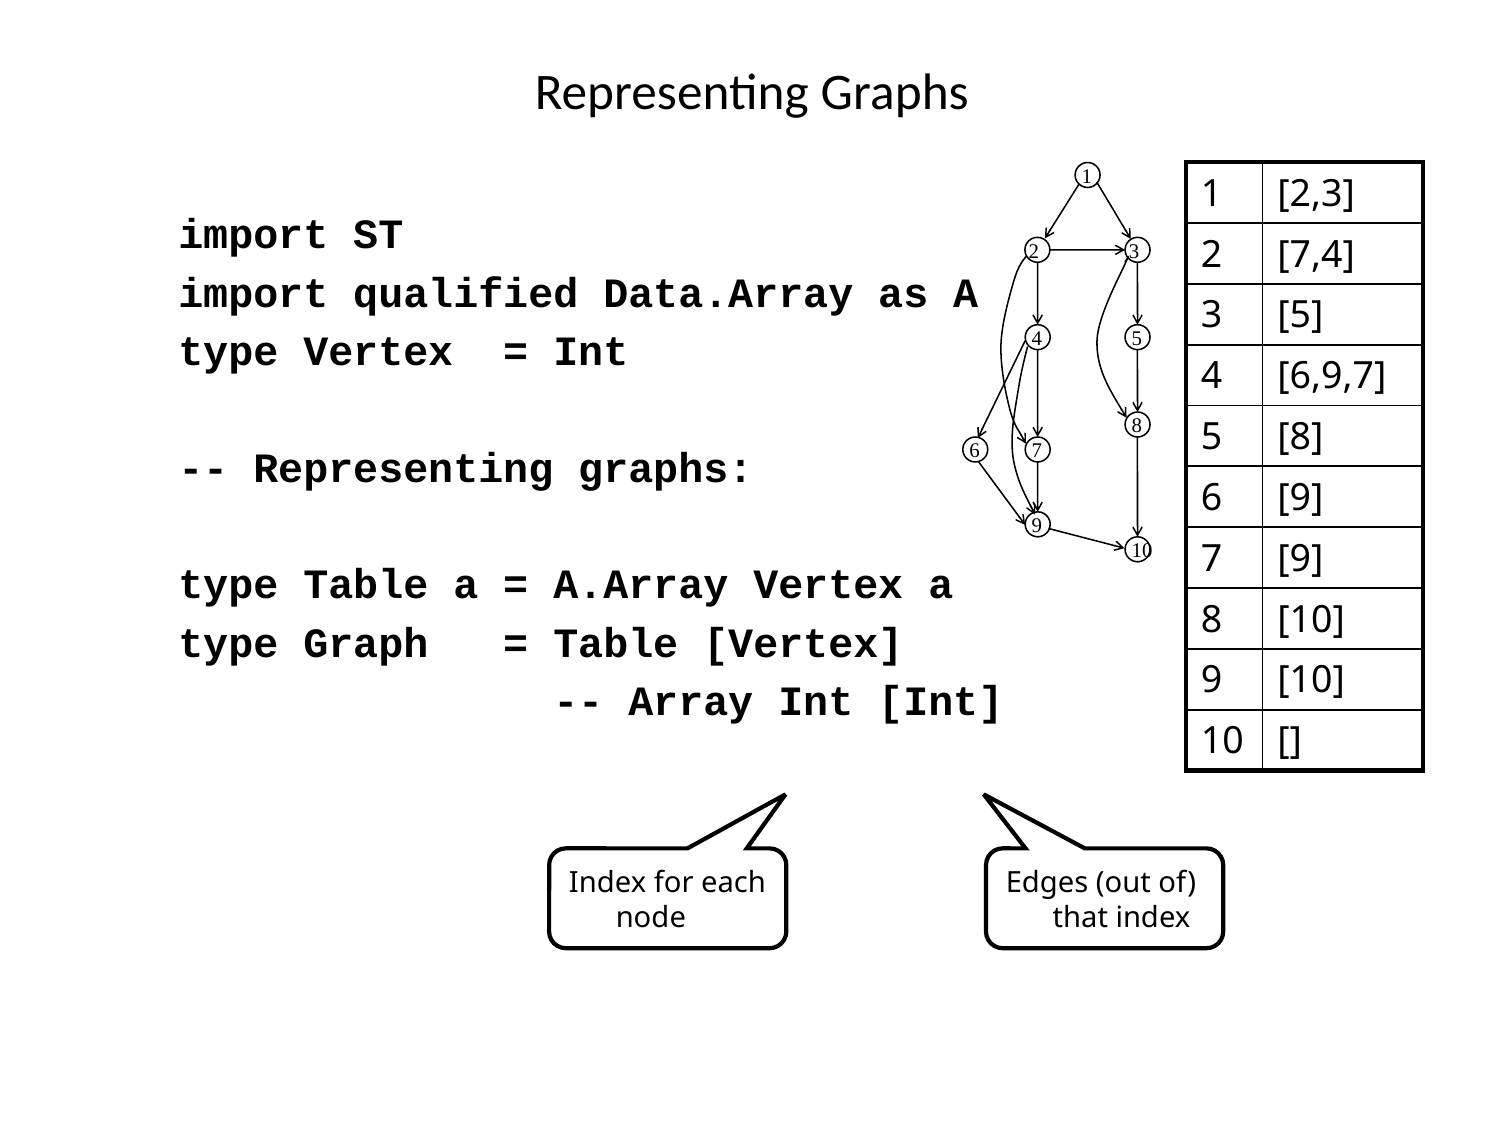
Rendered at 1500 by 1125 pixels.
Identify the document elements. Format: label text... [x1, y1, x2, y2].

table_cell [9] [1263, 467, 1421, 526]
list import ST import qualified Data.Array as A type Vertex = Int -- Representing graphs: type Table a = A.Array Vertex a type Graph = Table [Vertex] -- Array Int [Int] [163, 199, 1423, 986]
table_cell 5 [1188, 406, 1262, 465]
table_cell [7,4] [1263, 224, 1421, 283]
title Representing Graphs [390, 49, 1115, 128]
table_cell [5] [1263, 285, 1421, 344]
table_cell 2 [1188, 224, 1262, 283]
table_cell [10] [1263, 650, 1421, 709]
text_box Edges (out of) that index [983, 794, 1224, 949]
table_cell [9] [1263, 528, 1421, 587]
table_cell 9 [1188, 650, 1262, 709]
text_box Index for each node [549, 794, 787, 949]
table_cell 4 [1188, 346, 1262, 405]
table_cell [] [1263, 711, 1421, 768]
table_header 1 [1188, 164, 1262, 222]
table_cell 10 [1188, 711, 1262, 768]
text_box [962, 162, 1151, 562]
table_cell 8 [1188, 589, 1262, 648]
table_header [2,3] [1263, 164, 1421, 222]
table_cell 7 [1188, 528, 1262, 587]
table_cell [8] [1263, 406, 1421, 465]
table_cell 6 [1188, 467, 1262, 526]
table_cell [6,9,7] [1263, 346, 1421, 405]
table_cell [10] [1263, 589, 1421, 648]
table_cell 3 [1188, 285, 1262, 344]
